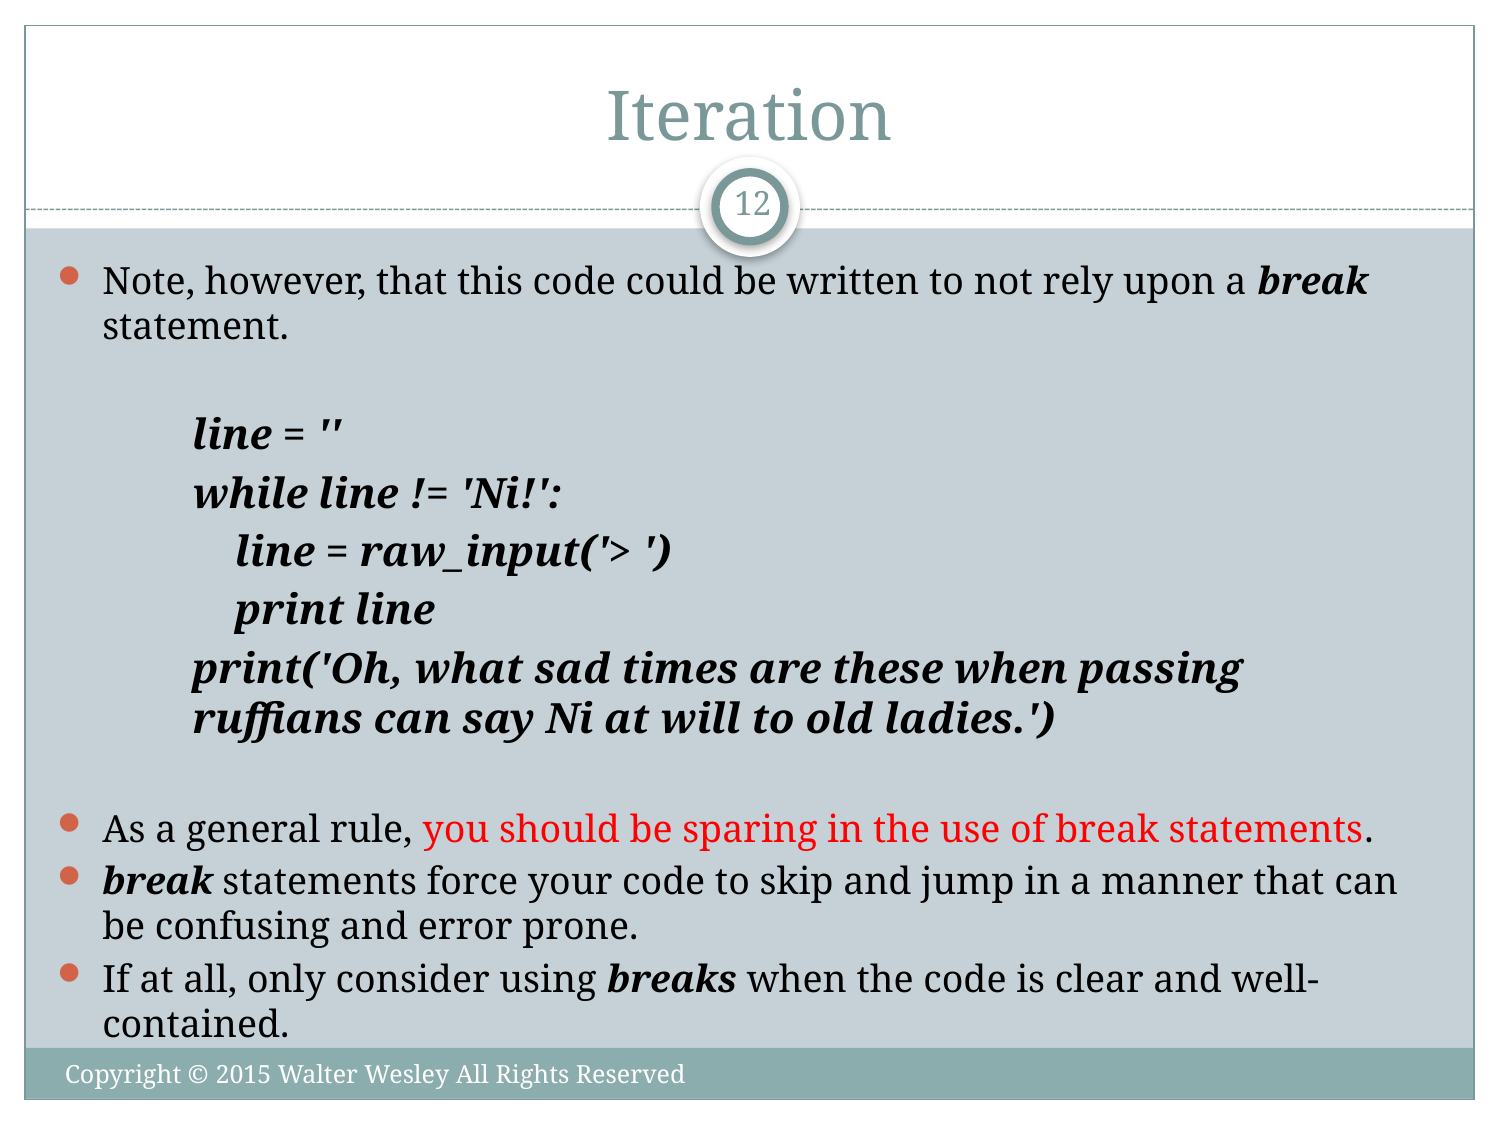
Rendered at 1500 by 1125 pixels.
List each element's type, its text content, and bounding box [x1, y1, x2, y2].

footer Copyright © 2015 Walter Wesley All Rights Reserved [50, 1051, 763, 1112]
list Note, however, that this code could be written to not rely upon a break statement. line = '' while line != 'Ni!': line = raw_input('> ') print line print('Oh, what sad times are these when passing ruffians can say Ni at will to old ladies.') As a general rule, you should be sparing in the use of break statements. break statements force your code to skip and jump in a manner that can be confusing and error prone. If at all, only consider using breaks when the code is clear and well-contained. [42, 249, 1438, 1000]
slide_number 12 [715, 168, 791, 241]
title Iteration [49, 37, 1450, 162]
